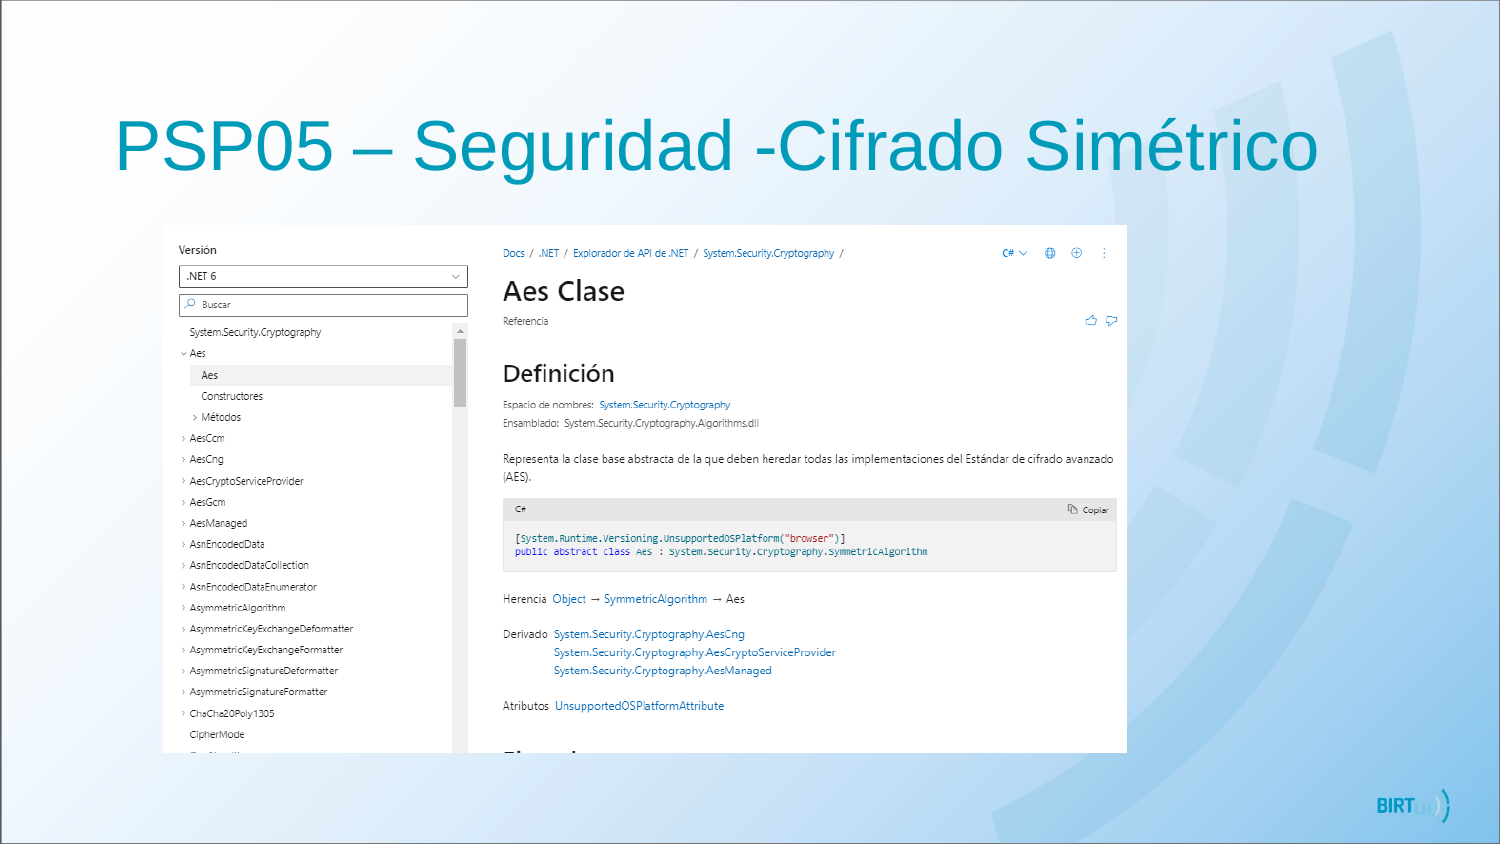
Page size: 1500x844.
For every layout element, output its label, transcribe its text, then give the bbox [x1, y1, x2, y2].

text_box PSP05 – Seguridad -Cifrado Simétrico [99, 45, 1348, 239]
picture [0, 0, 1500, 844]
